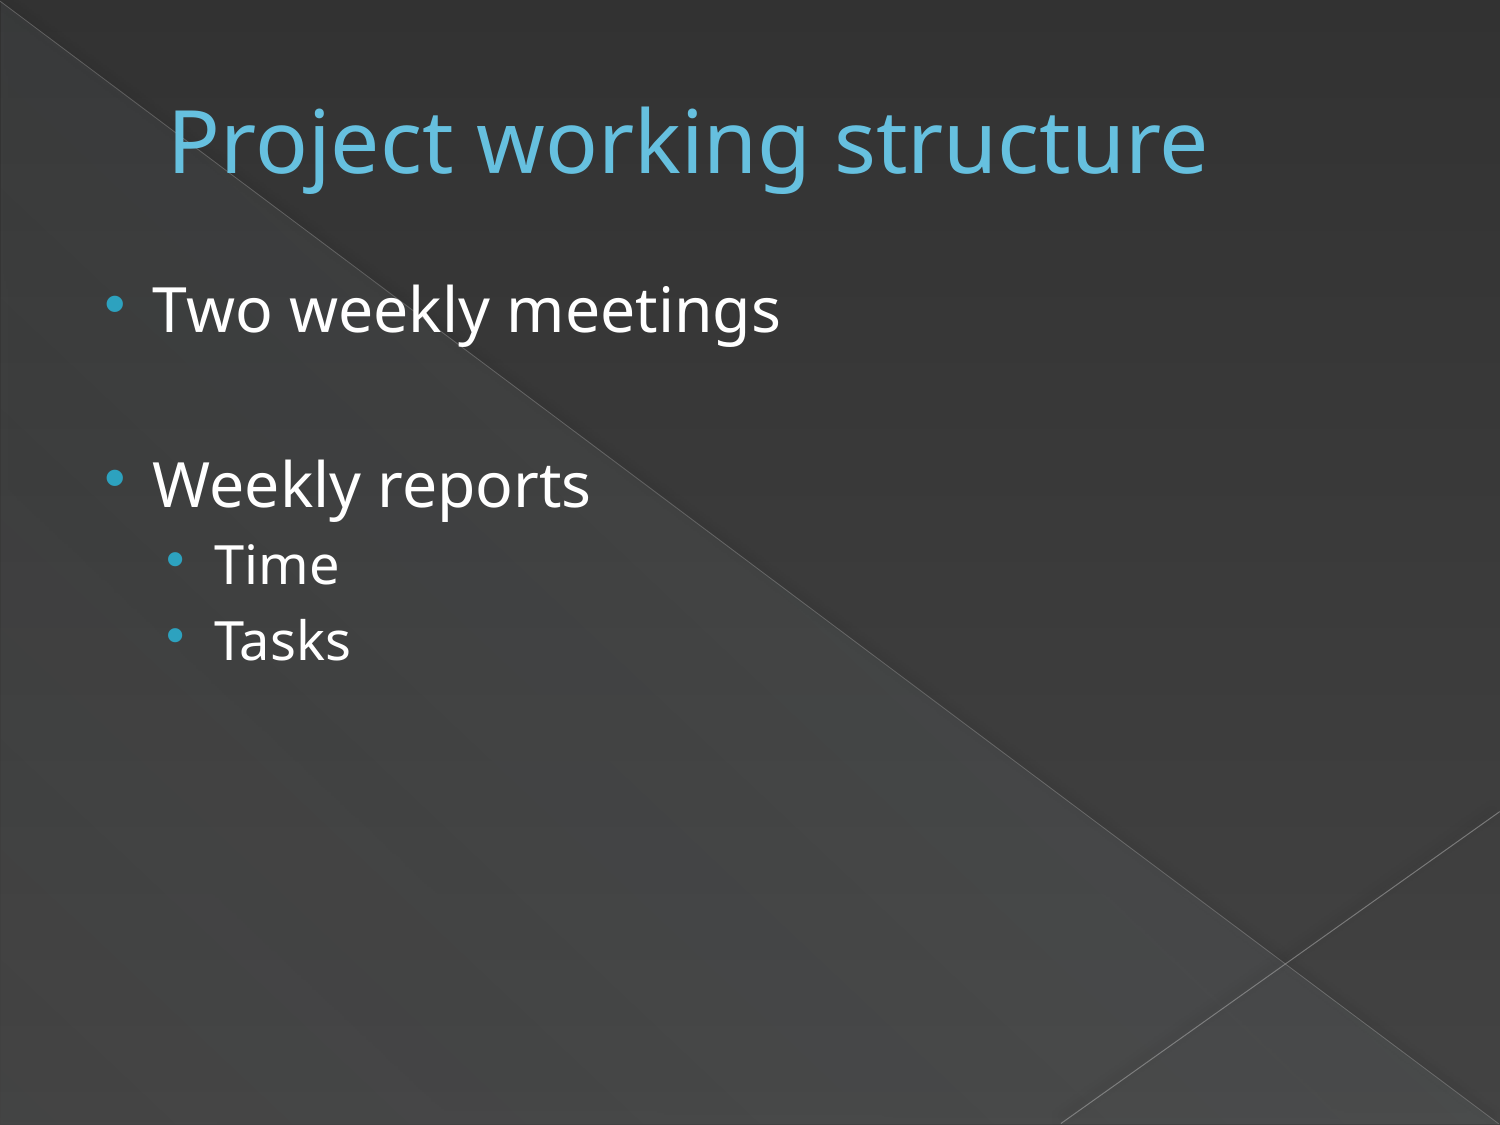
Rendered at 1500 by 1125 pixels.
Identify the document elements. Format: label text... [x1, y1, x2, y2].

title Project working structure [74, 51, 1425, 226]
list Two weekly meetings Weekly reports Time Tasks [75, 263, 1425, 1076]
